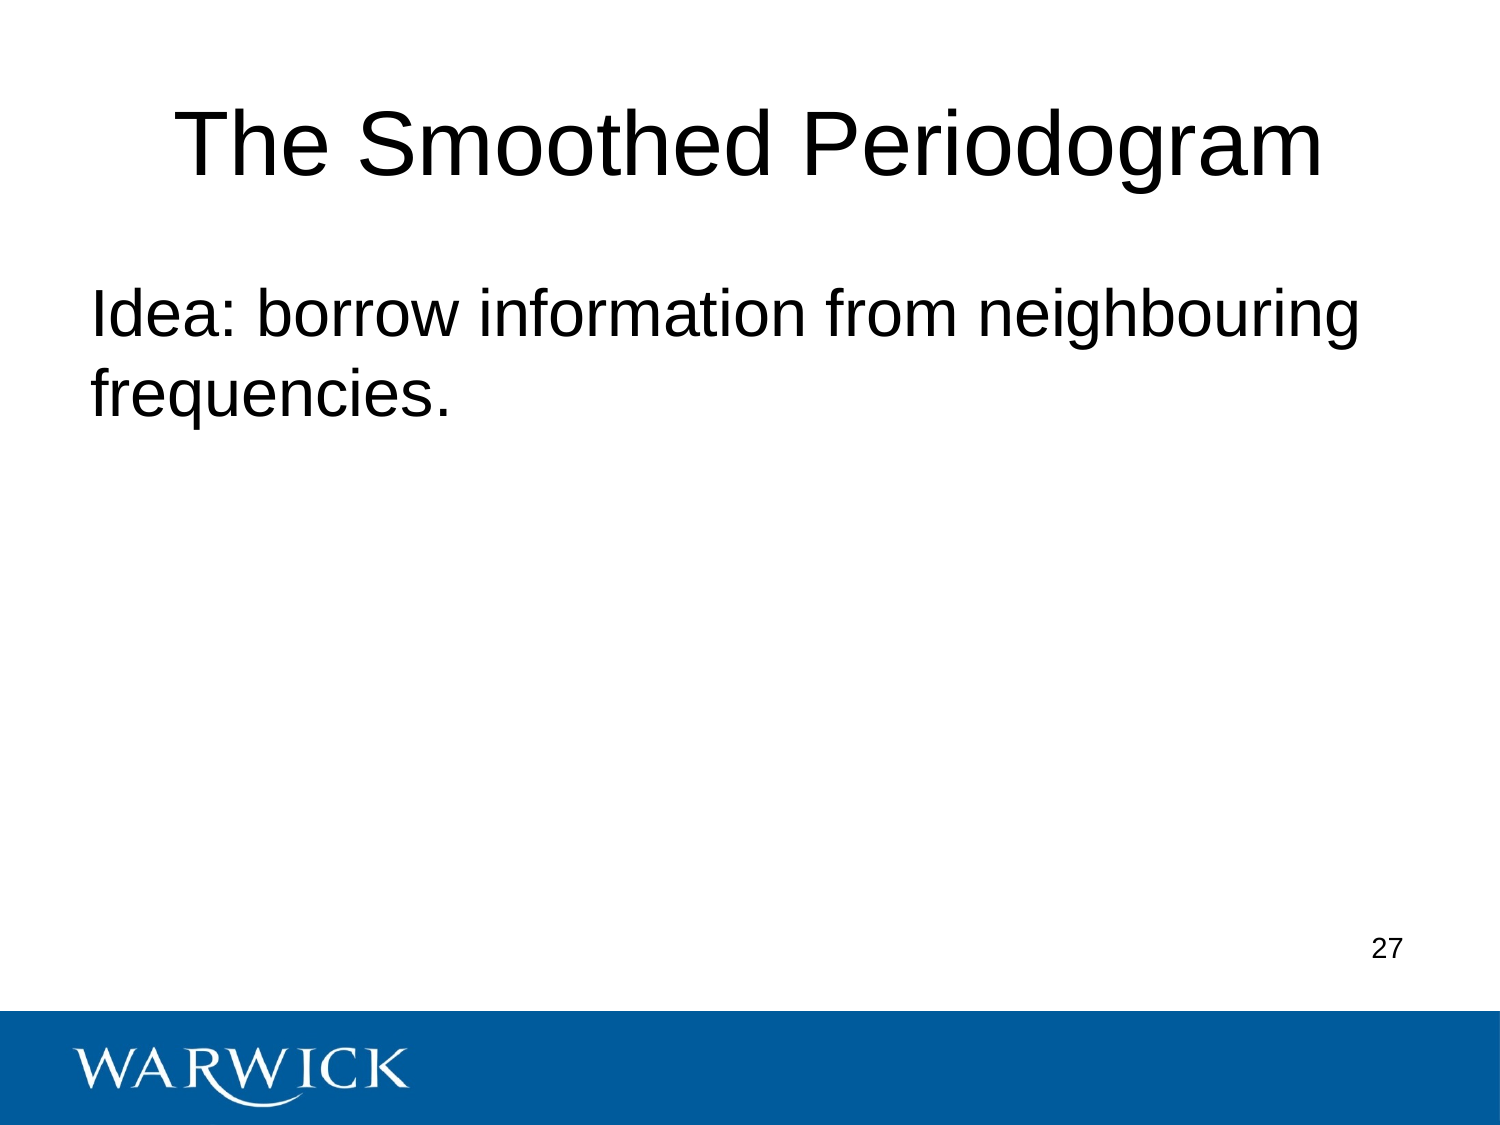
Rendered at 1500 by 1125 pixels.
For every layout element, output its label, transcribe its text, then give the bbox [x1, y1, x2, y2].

slide_number 27 [1068, 921, 1419, 1000]
picture [0, 1011, 1500, 1125]
title The Smoothed Periodogram [75, 45, 1425, 233]
list Idea: borrow information from neighbouring frequencies. [75, 262, 1425, 976]
